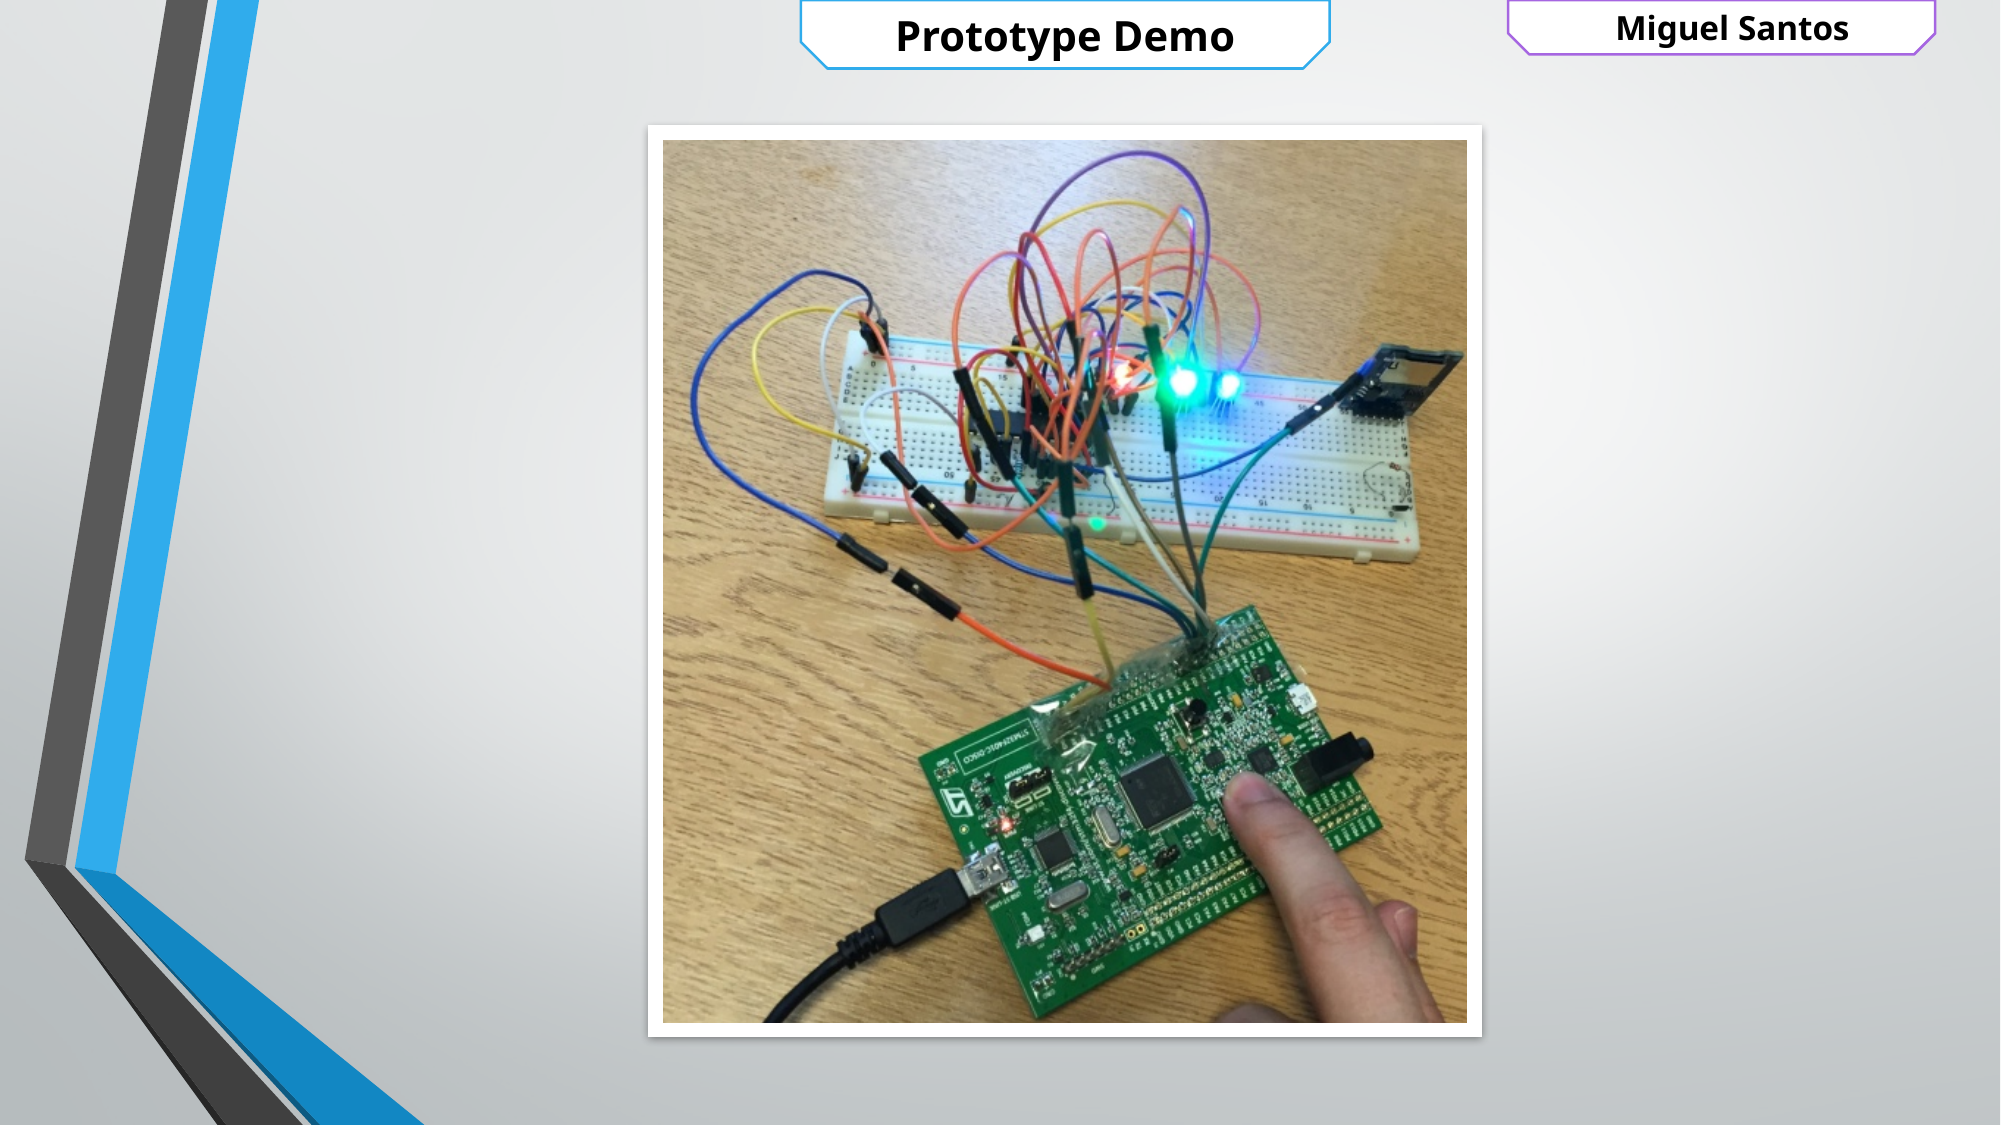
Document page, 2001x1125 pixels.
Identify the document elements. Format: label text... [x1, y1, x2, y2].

text_box Miguel Santos [1508, 0, 1958, 55]
picture [662, 139, 1468, 1024]
text_box Prototype Demo [831, 2, 1300, 68]
text_box [799, 0, 1331, 70]
